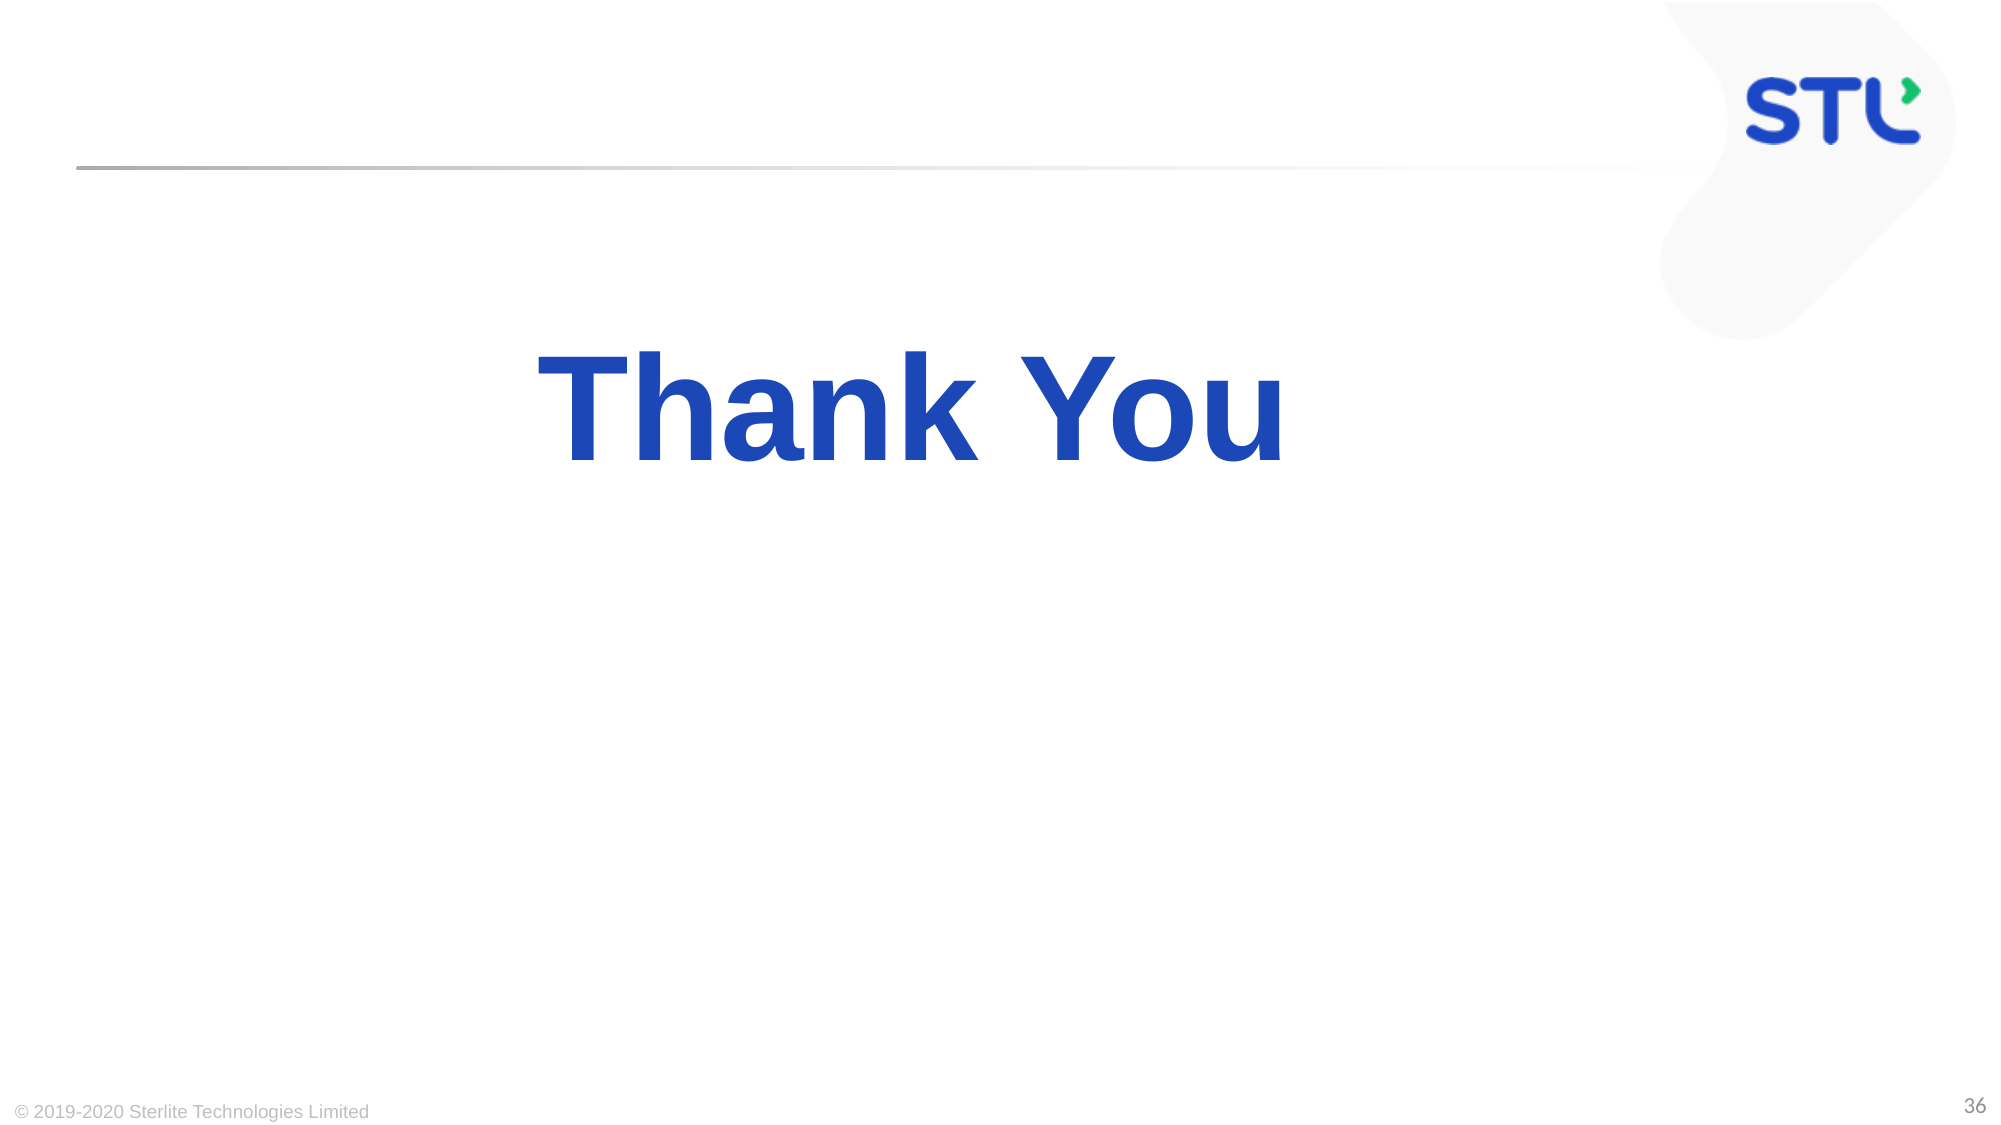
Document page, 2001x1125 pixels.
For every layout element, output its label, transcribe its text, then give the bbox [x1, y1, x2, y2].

picture [1746, 77, 1921, 145]
footer © 2019-2020 Sterlite Technologies Limited [0, 1083, 455, 1125]
title Thank You [76, 239, 1753, 563]
slide_number 36 [1955, 1083, 1997, 1122]
